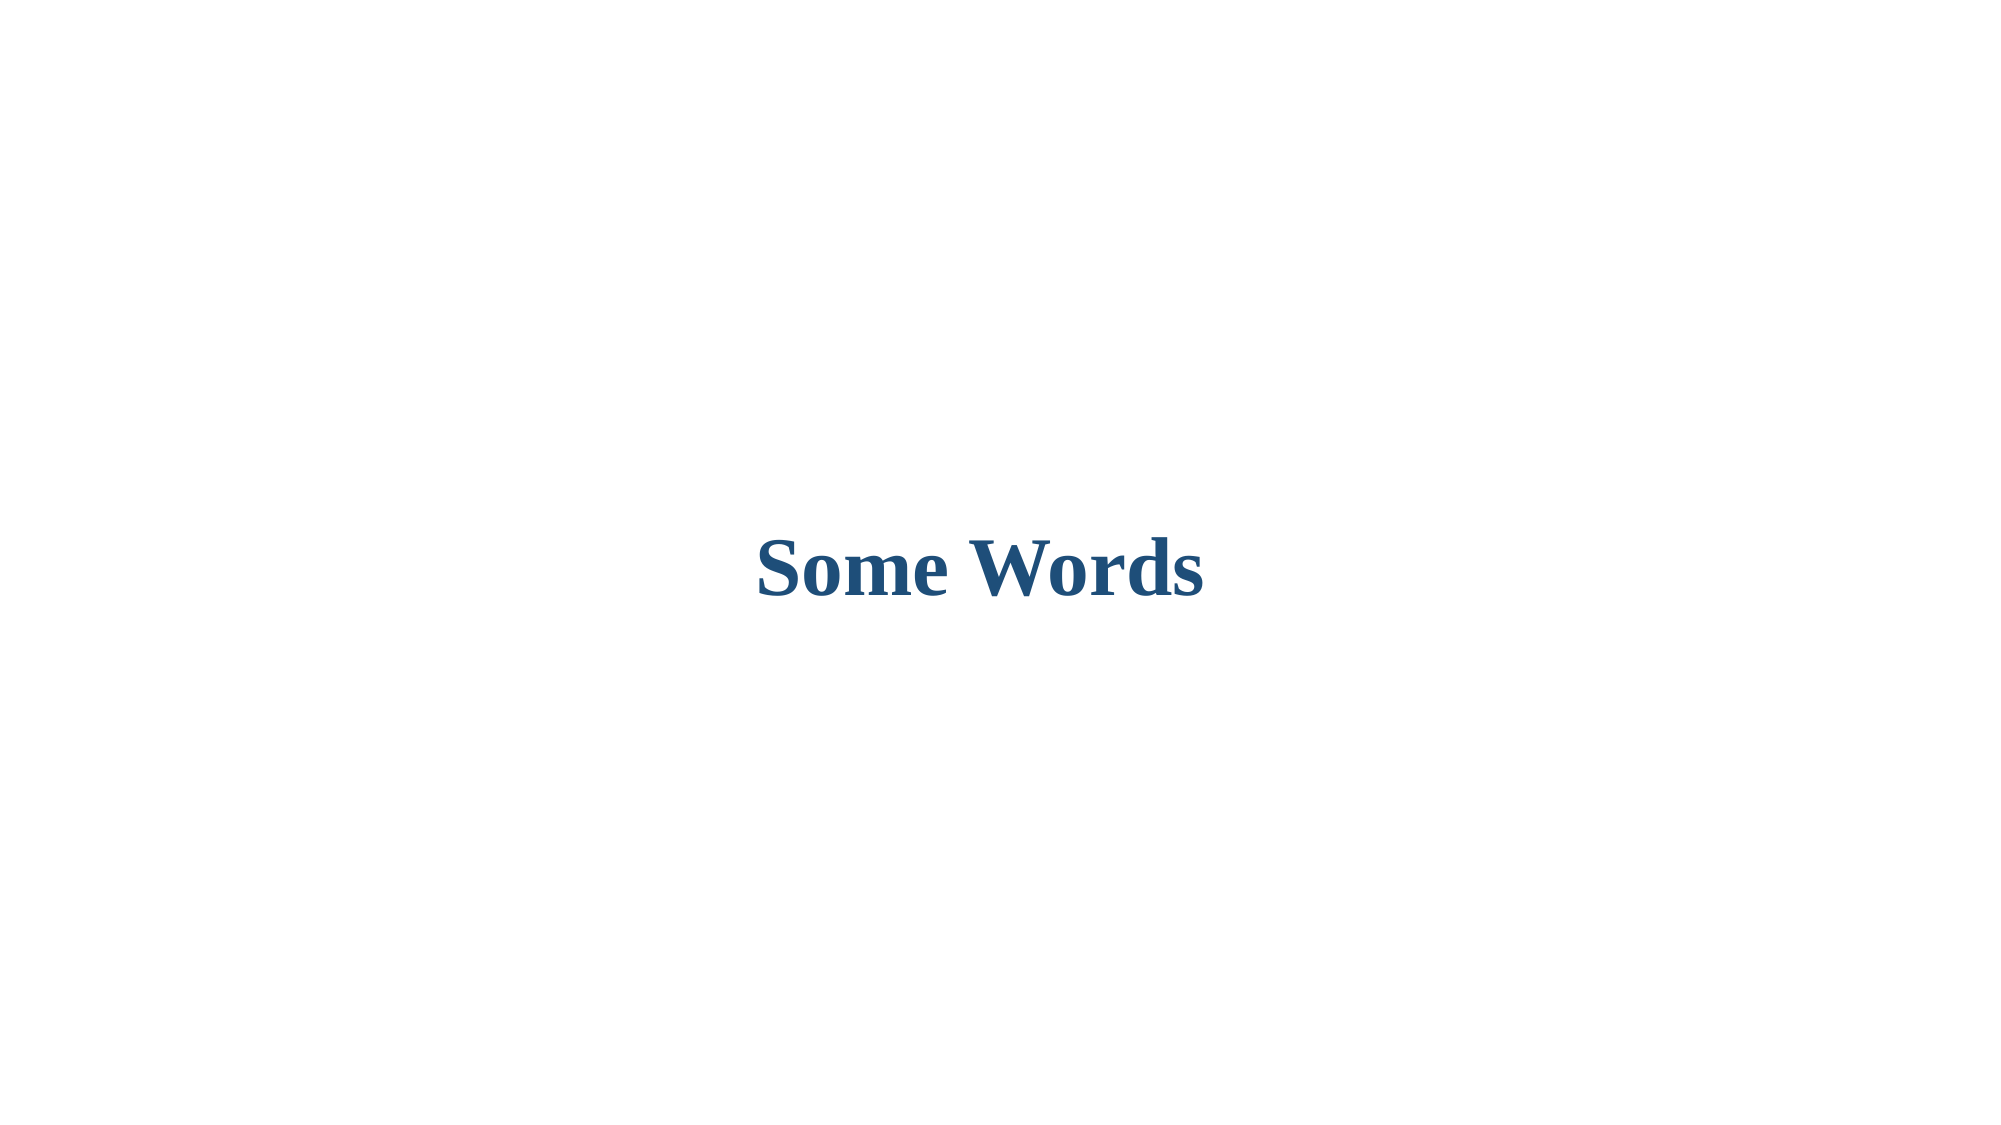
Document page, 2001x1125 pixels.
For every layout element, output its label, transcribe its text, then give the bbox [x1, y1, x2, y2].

text_box Some Words [740, 504, 1260, 620]
